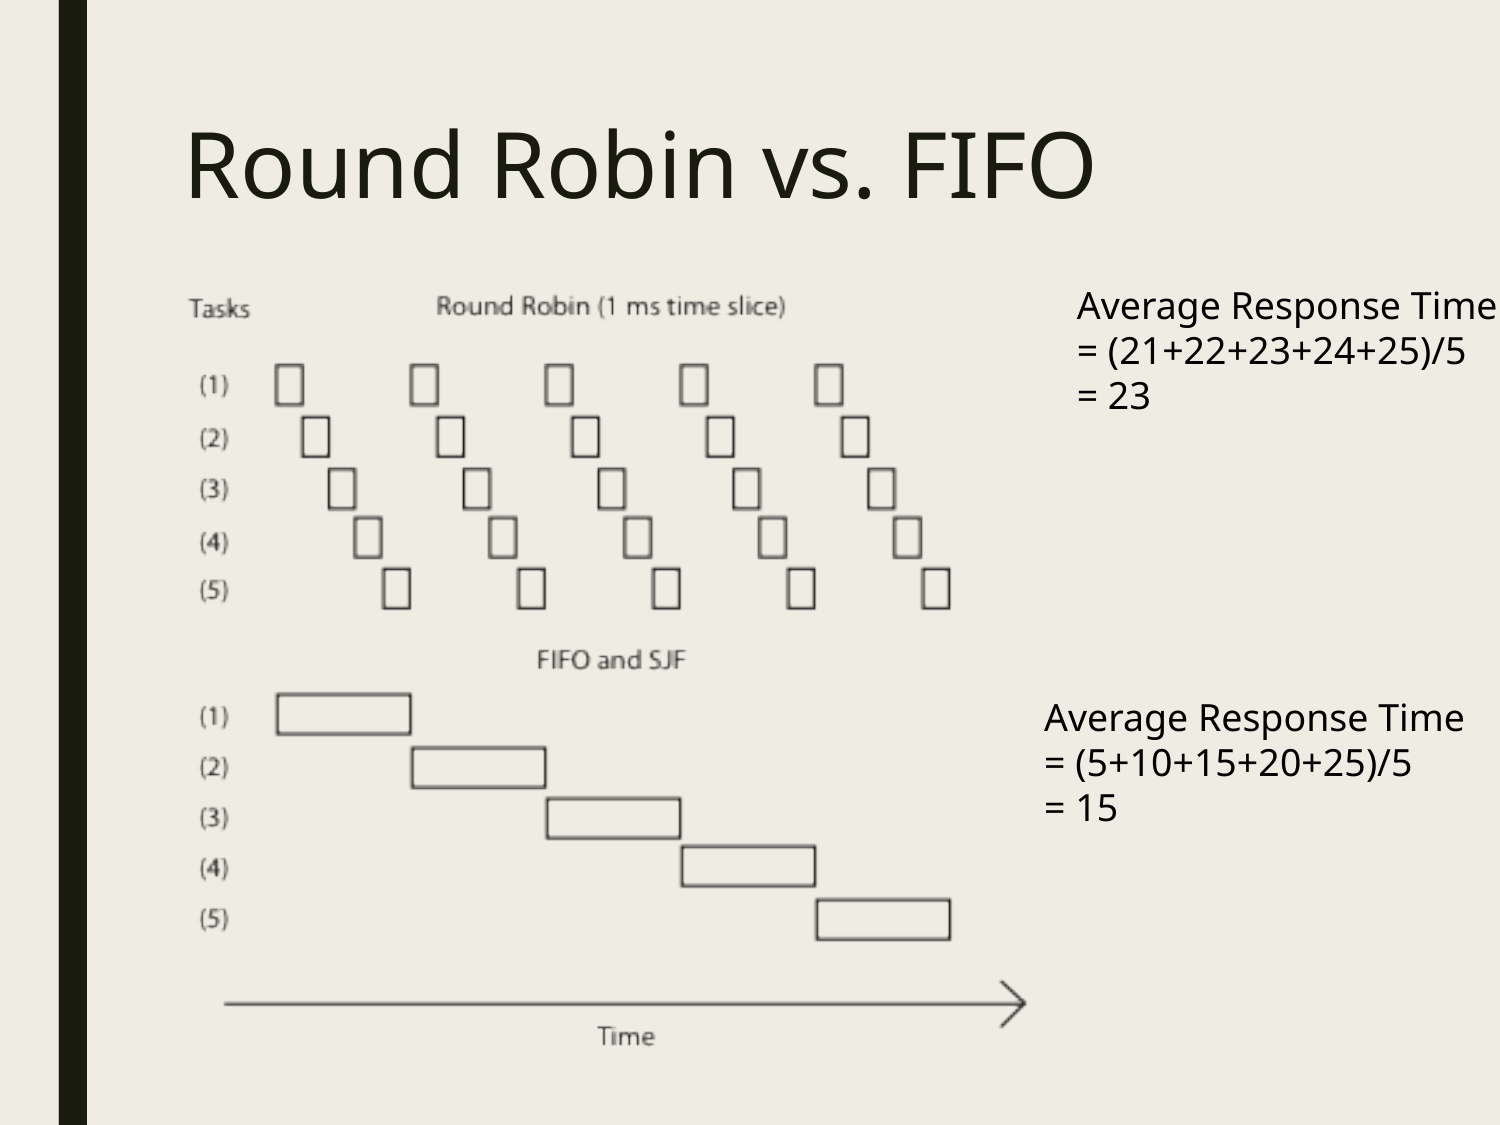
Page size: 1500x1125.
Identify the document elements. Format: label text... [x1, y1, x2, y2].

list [168, 274, 1053, 1069]
text_box Average Response Time = (21+22+23+24+25)/5 = 23 [1062, 274, 1500, 425]
title Round Robin vs. FIFO [168, 112, 1351, 357]
text_box Average Response Time = (5+10+15+20+25)/5 = 15 [1053, 686, 1490, 837]
